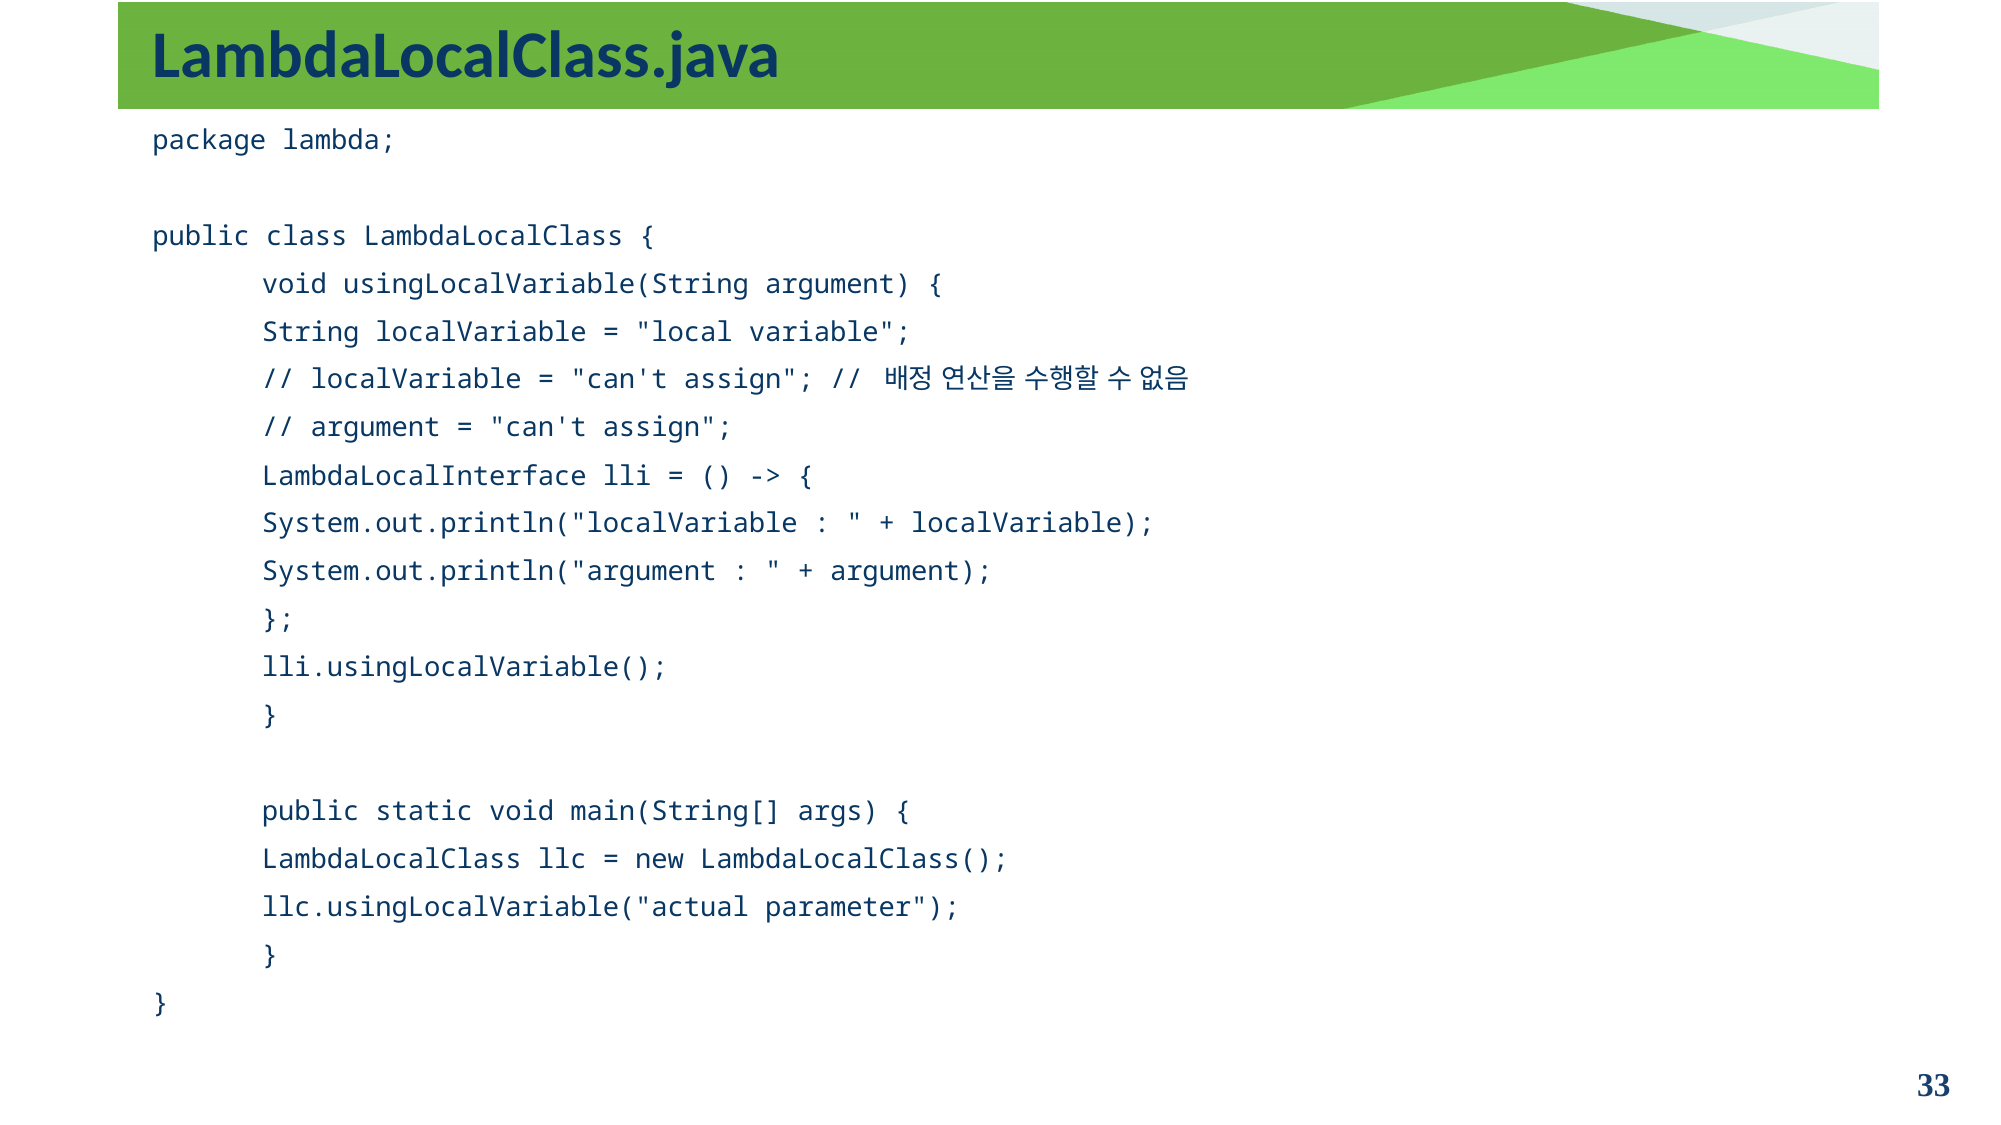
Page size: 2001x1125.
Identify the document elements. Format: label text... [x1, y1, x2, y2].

picture [118, 2, 1879, 109]
list package lambda; public class LambdaLocalClass { void usingLocalVariable(String argument) { String localVariable = "local variable"; // localVariable = "can't assign"; // 배정 연산을 수행할 수 없음 // argument = "can't assign"; LambdaLocalInterface lli = () -> { System.out.println("localVariable : " + localVariable); System.out.println("argument : " + argument); }; lli.usingLocalVariable(); } public static void main(String[] args) { LambdaLocalClass llc = new LambdaLocalClass(); llc.usingLocalVariable("actual parameter"); } } [137, 114, 1863, 1036]
slide_number 33 [1862, 1053, 1966, 1114]
title LambdaLocalClass.java [137, 10, 1863, 102]
